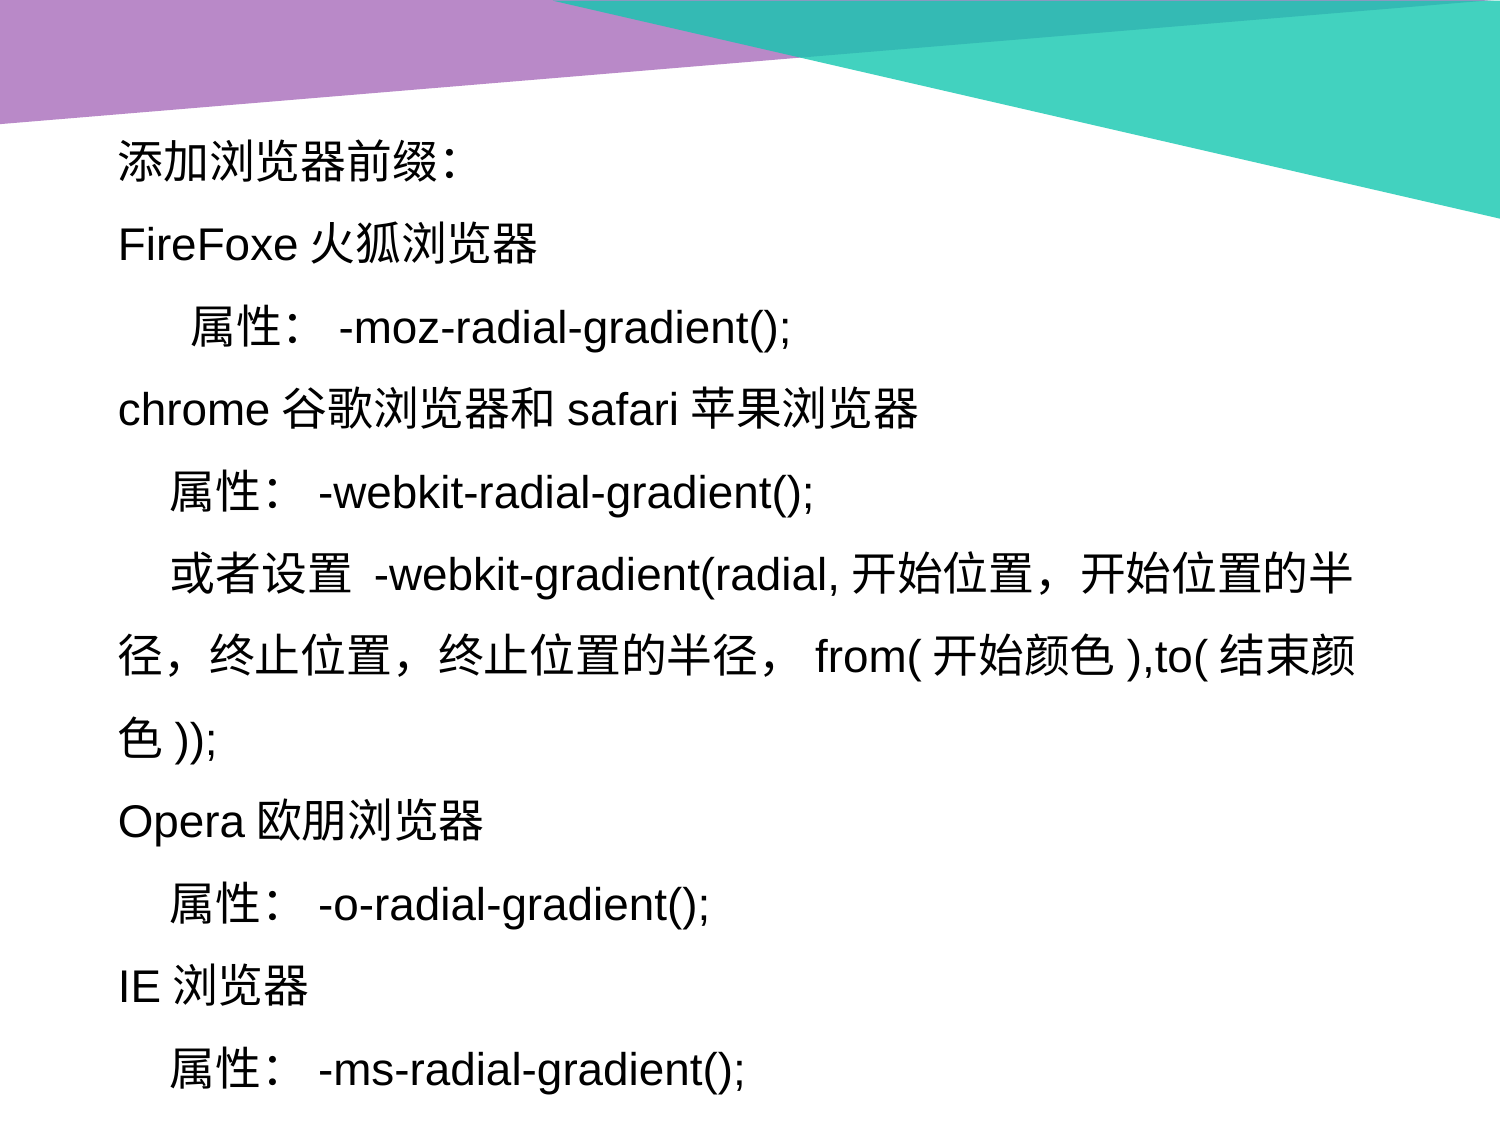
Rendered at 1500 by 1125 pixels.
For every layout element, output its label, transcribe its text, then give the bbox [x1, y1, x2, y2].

text_box 添加浏览器前缀： FireFoxe火狐浏览器 属性：-moz-radial-gradient(); chrome谷歌浏览器和safari苹果浏览器 属性：-webkit-radial-gradient(); 或者设置 -webkit-gradient(radial,开始位置，开始位置的半径，终止位置，终止位置的半径，from(开始颜色),to(结束颜色)); Opera欧朋浏览器 属性：-o-radial-gradient(); IE浏览器 属性：-ms-radial-gradient(); [102, 97, 1398, 1052]
